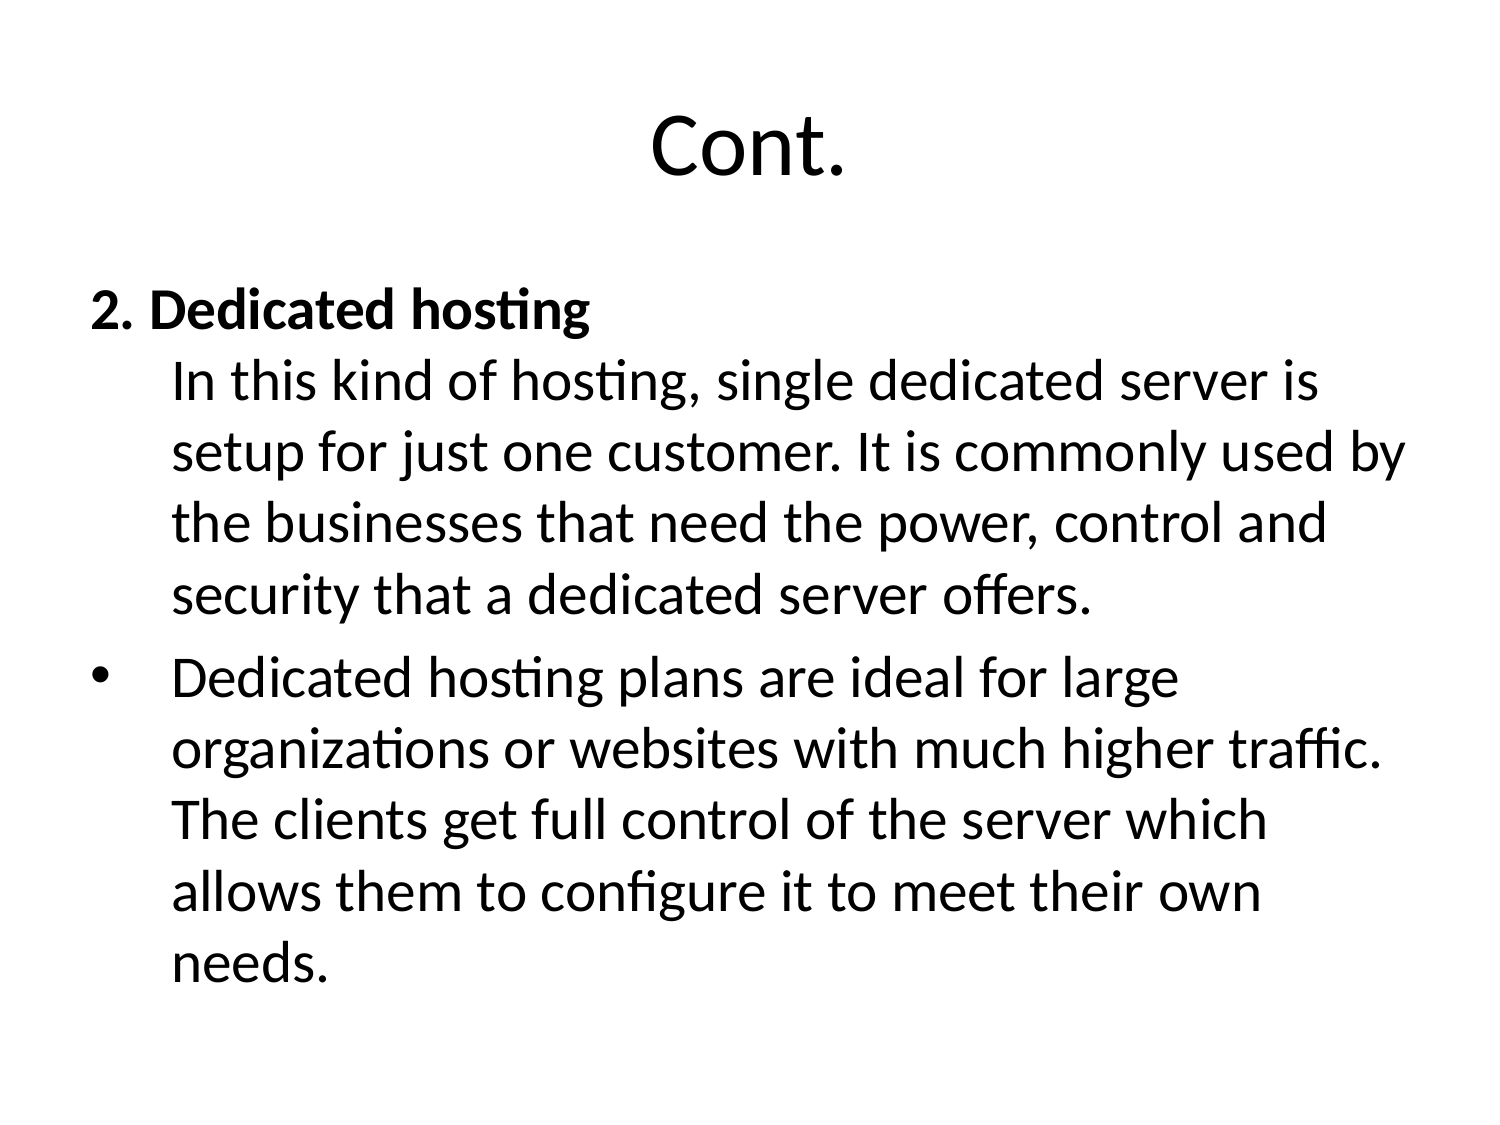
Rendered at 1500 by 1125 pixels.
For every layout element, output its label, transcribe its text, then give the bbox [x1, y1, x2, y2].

list 2. Dedicated hosting In this kind of hosting, single dedicated server is setup for just one customer. It is commonly used by the businesses that need the power, control and security that a dedicated server offers. Dedicated hosting plans are ideal for large organizations or websites with much higher traffic. The clients get full control of the server which allows them to configure it to meet their own needs. [75, 262, 1425, 1005]
title Cont. [75, 45, 1425, 233]
